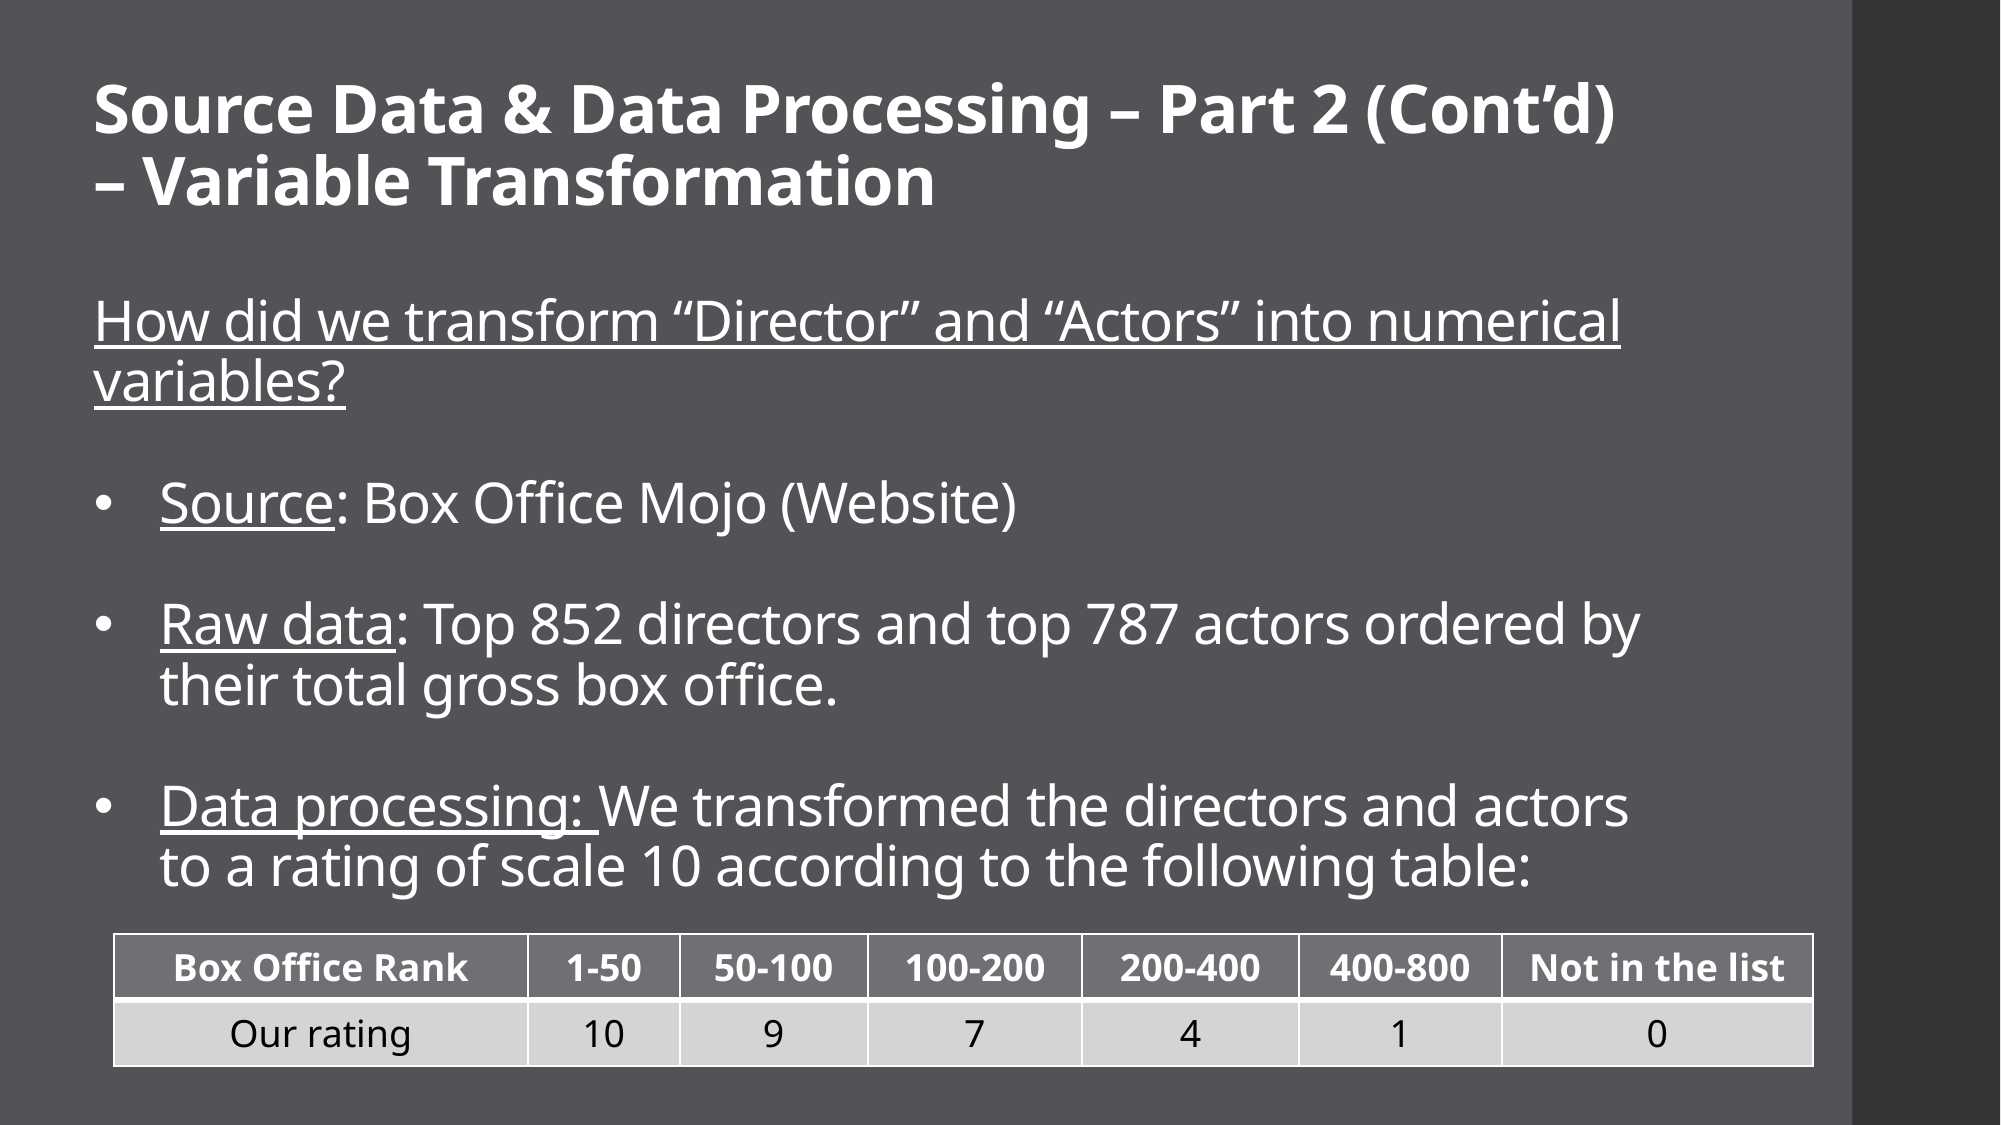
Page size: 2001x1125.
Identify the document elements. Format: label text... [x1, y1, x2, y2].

table_header 50-100 [681, 935, 867, 997]
table_cell 10 [529, 1003, 679, 1065]
table_cell 0 [1503, 1003, 1812, 1065]
table_cell 7 [869, 1003, 1081, 1065]
table_header 400-800 [1300, 935, 1501, 997]
table_cell 9 [681, 1003, 867, 1065]
table_cell 4 [1083, 1003, 1298, 1065]
table_header Box Office Rank [115, 935, 527, 997]
table_cell Our rating [115, 1003, 527, 1065]
table_header 100-200 [869, 935, 1081, 997]
table_header 1-50 [529, 935, 679, 997]
text_box Source Data & Data Processing – Part 2 (Cont’d) – Variable Transformation How did we transform “Director” and “Actors” into numerical variables? Source: Box Office Mojo (Website) Raw data: Top 852 directors and top 787 actors ordered by their total gross box office. Data processing: We transformed the directors and actors to a rating of scale 10 according to the following table: [78, 59, 1669, 1060]
table_header Not in the list [1503, 935, 1812, 997]
table_cell 1 [1300, 1003, 1501, 1065]
table_header 200-400 [1083, 935, 1298, 997]
